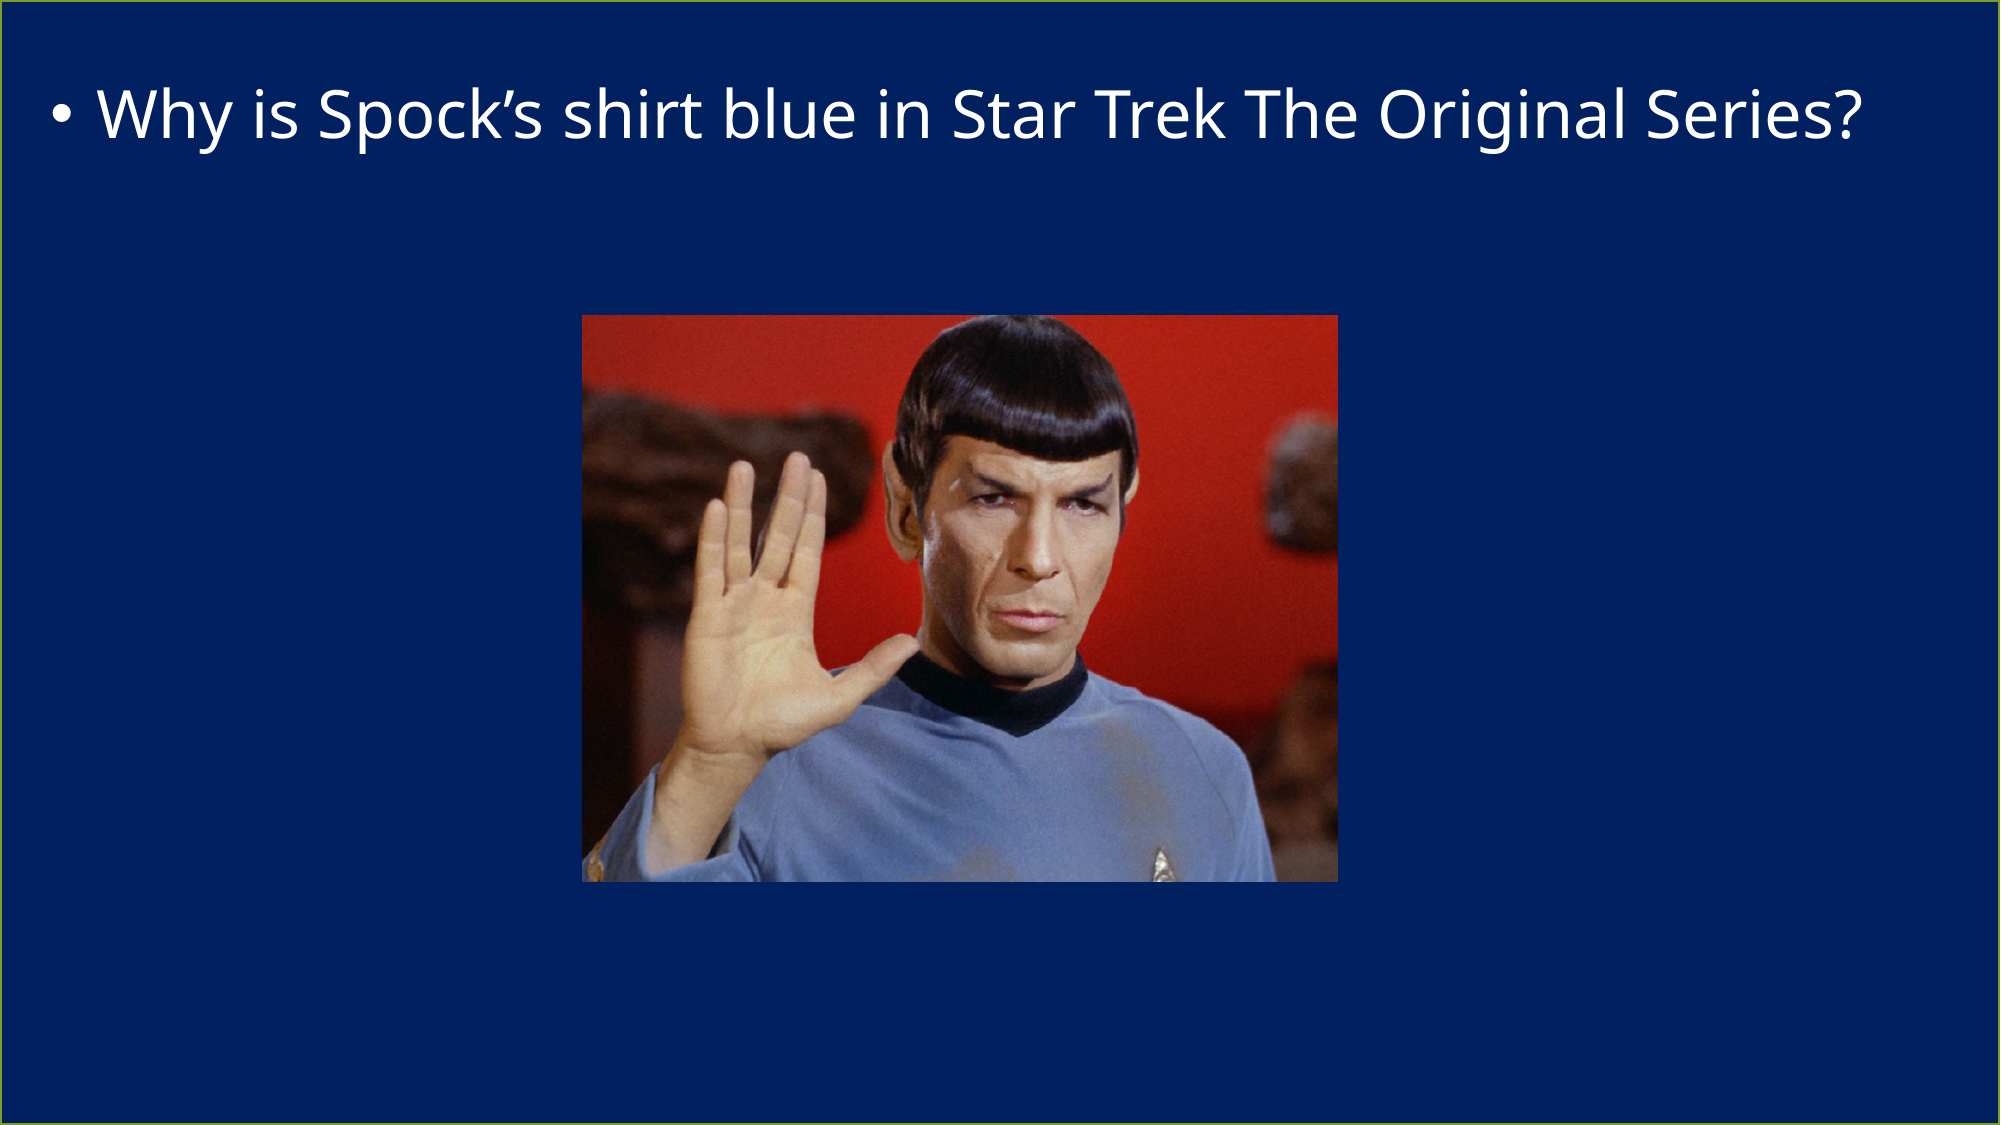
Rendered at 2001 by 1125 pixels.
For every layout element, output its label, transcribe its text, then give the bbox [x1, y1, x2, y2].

picture [581, 314, 1338, 882]
text_box Why is Spock’s shirt blue in Star Trek The Original Series? [35, 64, 1881, 160]
text_box [0, 0, 2000, 1125]
